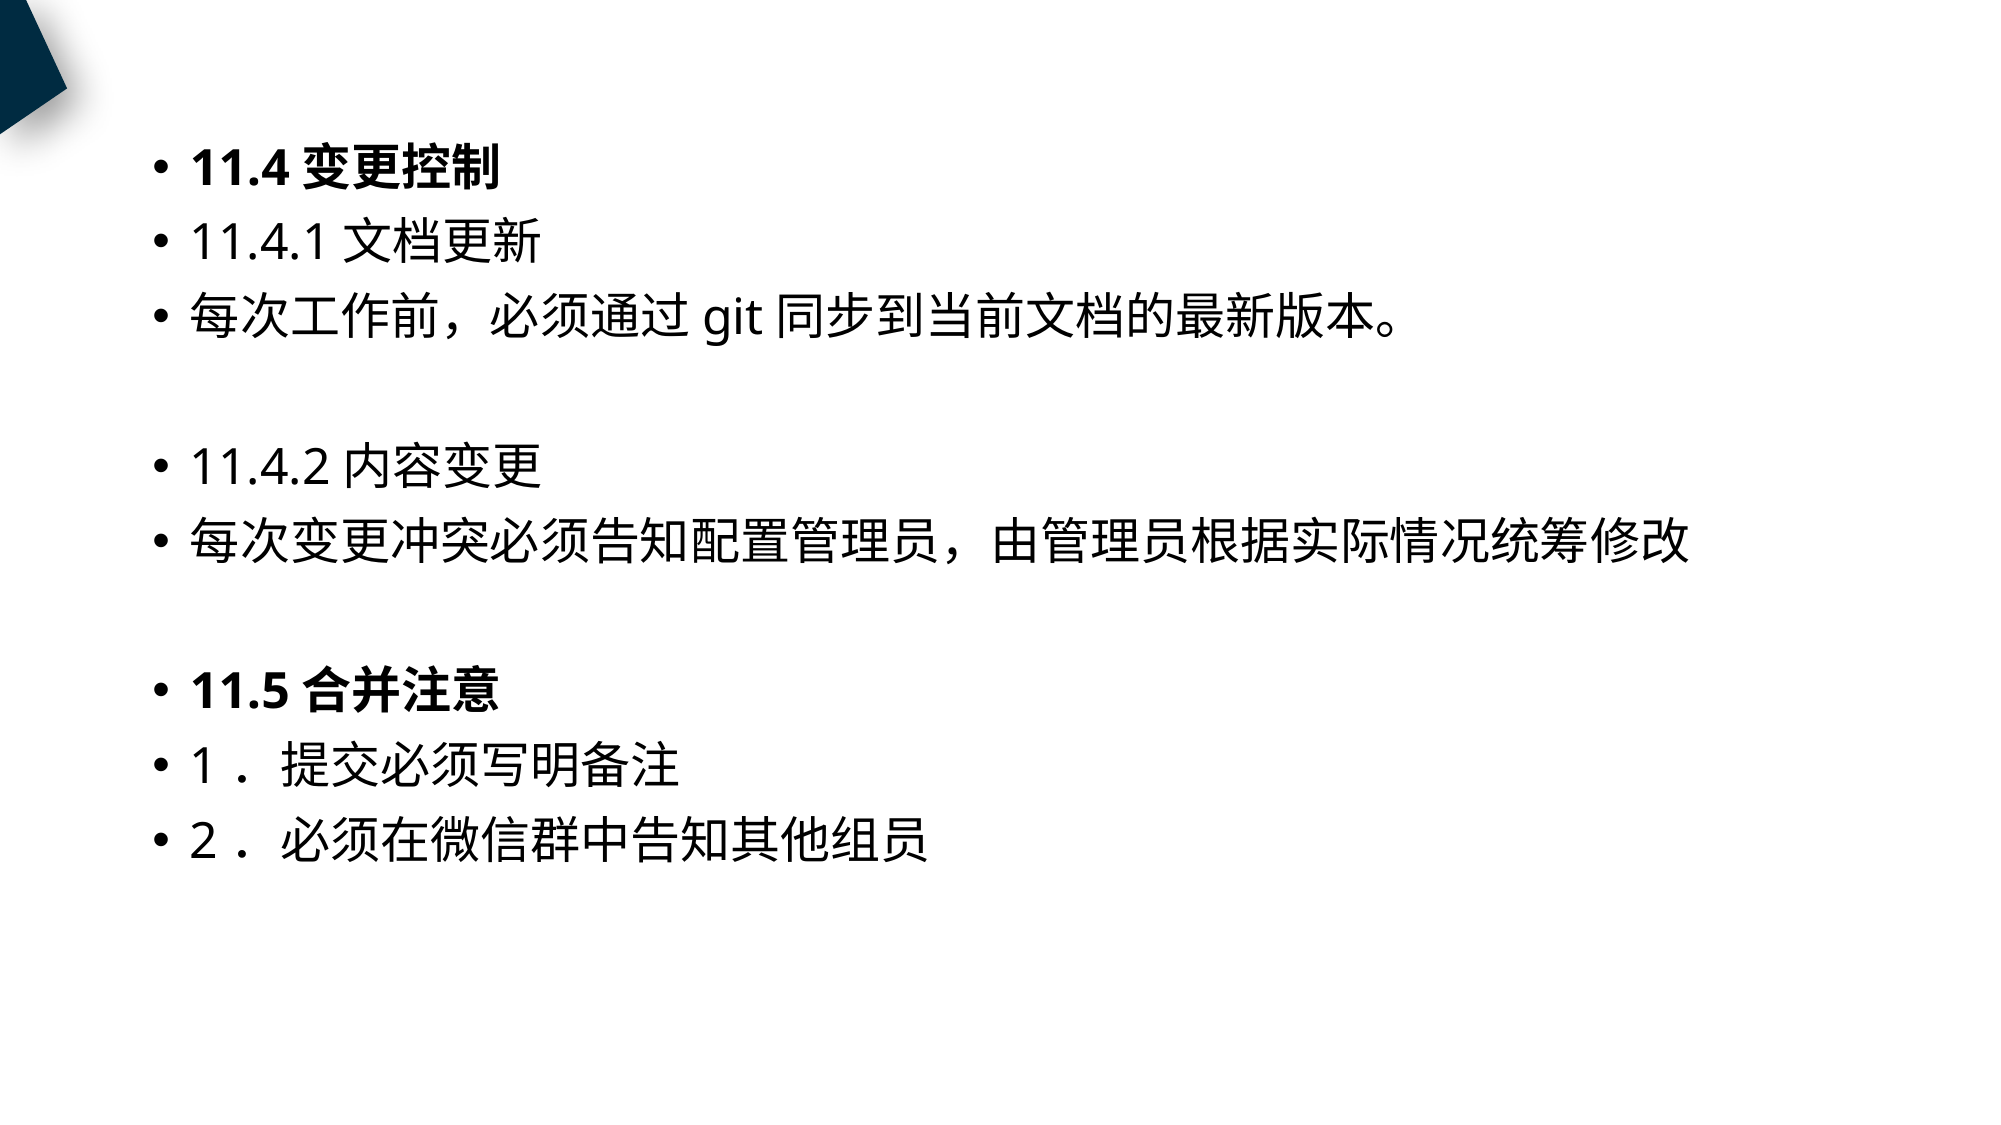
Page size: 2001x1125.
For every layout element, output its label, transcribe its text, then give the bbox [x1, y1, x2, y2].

text_box [0, 0, 68, 135]
list 11.4变更控制 11.4.1文档更新 每次工作前，必须通过git同步到当前文档的最新版本。 11.4.2内容变更 每次变更冲突必须告知配置管理员，由管理员根据实际情况统筹修改 11.5合并注意 1．提交必须写明备注 2．必须在微信群中告知其他组员 [137, 134, 1863, 1109]
